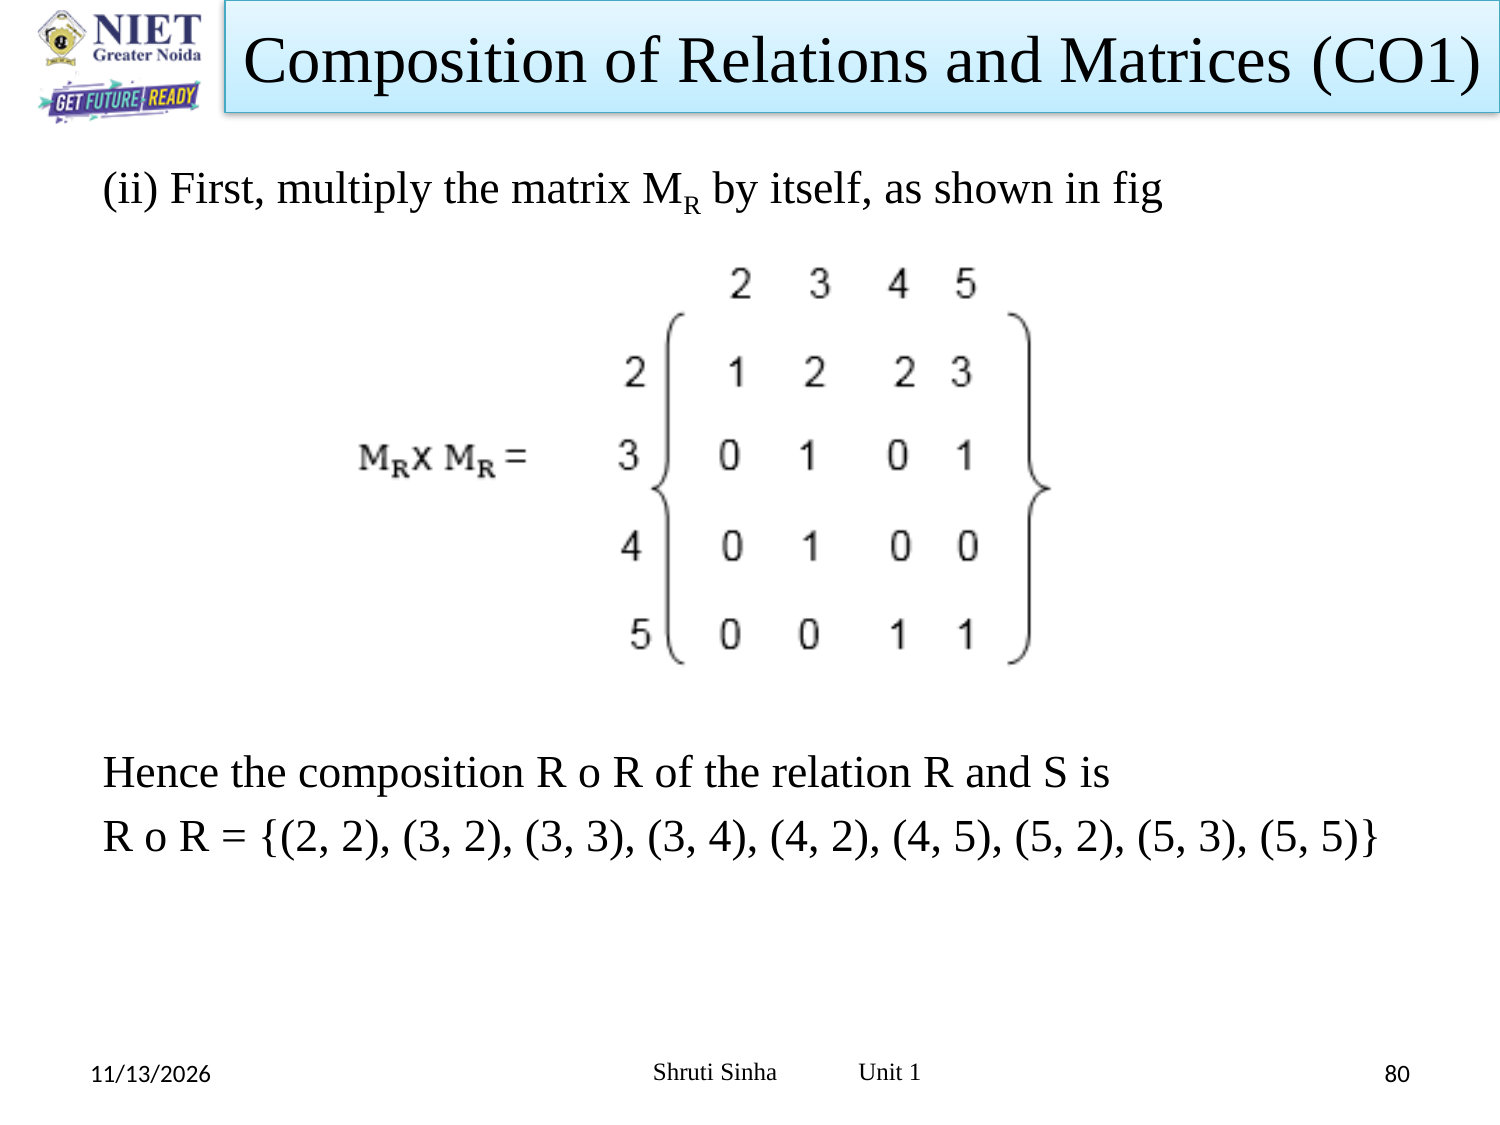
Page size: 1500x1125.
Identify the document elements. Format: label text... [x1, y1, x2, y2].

slide_number 80 [1074, 1042, 1425, 1103]
picture [337, 246, 1064, 676]
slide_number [75, 1042, 425, 1103]
picture [0, 0, 238, 135]
list (ii) First, multiply the matrix MR by itself, as shown in fig Hence the composition R o R of the relation R and S is R o R = {(2, 2), (3, 2), (3, 3), (3, 4), (4, 2), (4, 5), (5, 2), (5, 3), (5, 5)} [87, 149, 1438, 1022]
footer Shruti Sinha Unit 1 [375, 1040, 1200, 1100]
text_box Composition of Relations and Matrices (CO1) [238, 0, 1500, 113]
